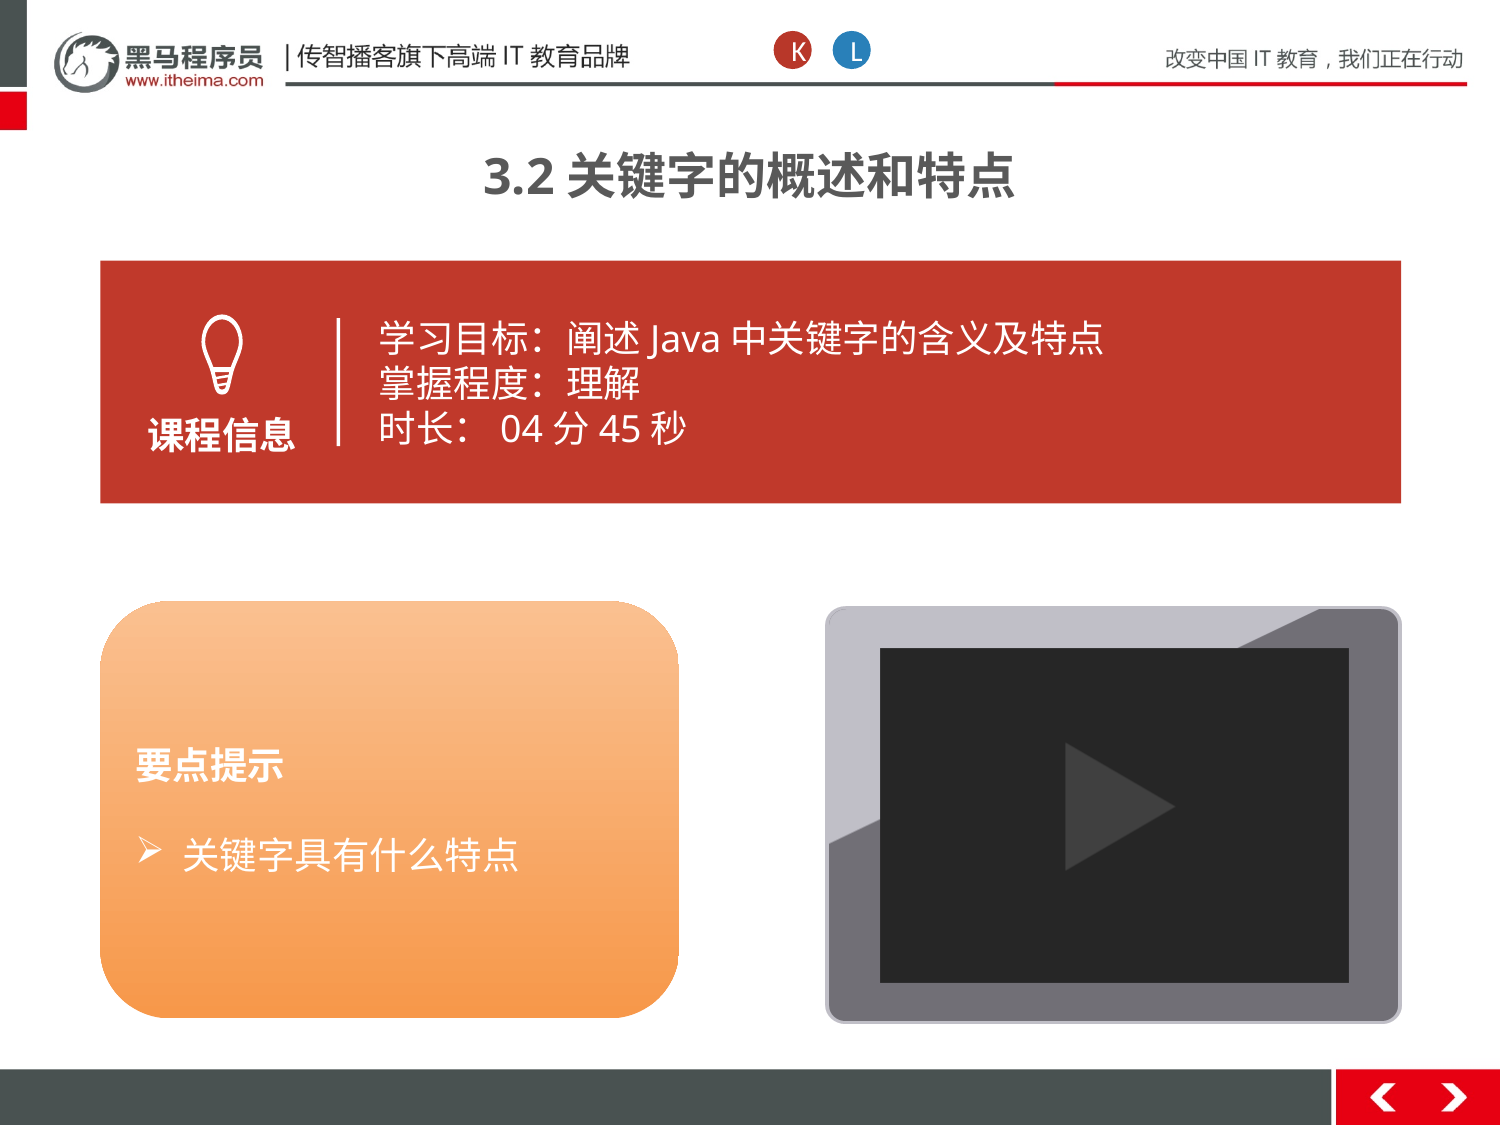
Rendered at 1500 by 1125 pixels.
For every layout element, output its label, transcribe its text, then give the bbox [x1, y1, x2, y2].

text_box [335, 316, 342, 448]
text_box [98, 258, 1403, 505]
text_box 3.2关键字的概述和特点 [0, 137, 1500, 209]
picture [0, 0, 1500, 137]
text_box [130, 314, 314, 466]
text_box 学习目标：阐述Java中关键字的含义及特点 掌握程度：理解 时长：04分45秒 [364, 307, 1353, 458]
text_box L [830, 28, 873, 72]
picture [0, 209, 1500, 1125]
text_box K [771, 28, 814, 72]
text_box 要点提示 关键字具有什么特点 [100, 601, 680, 1019]
